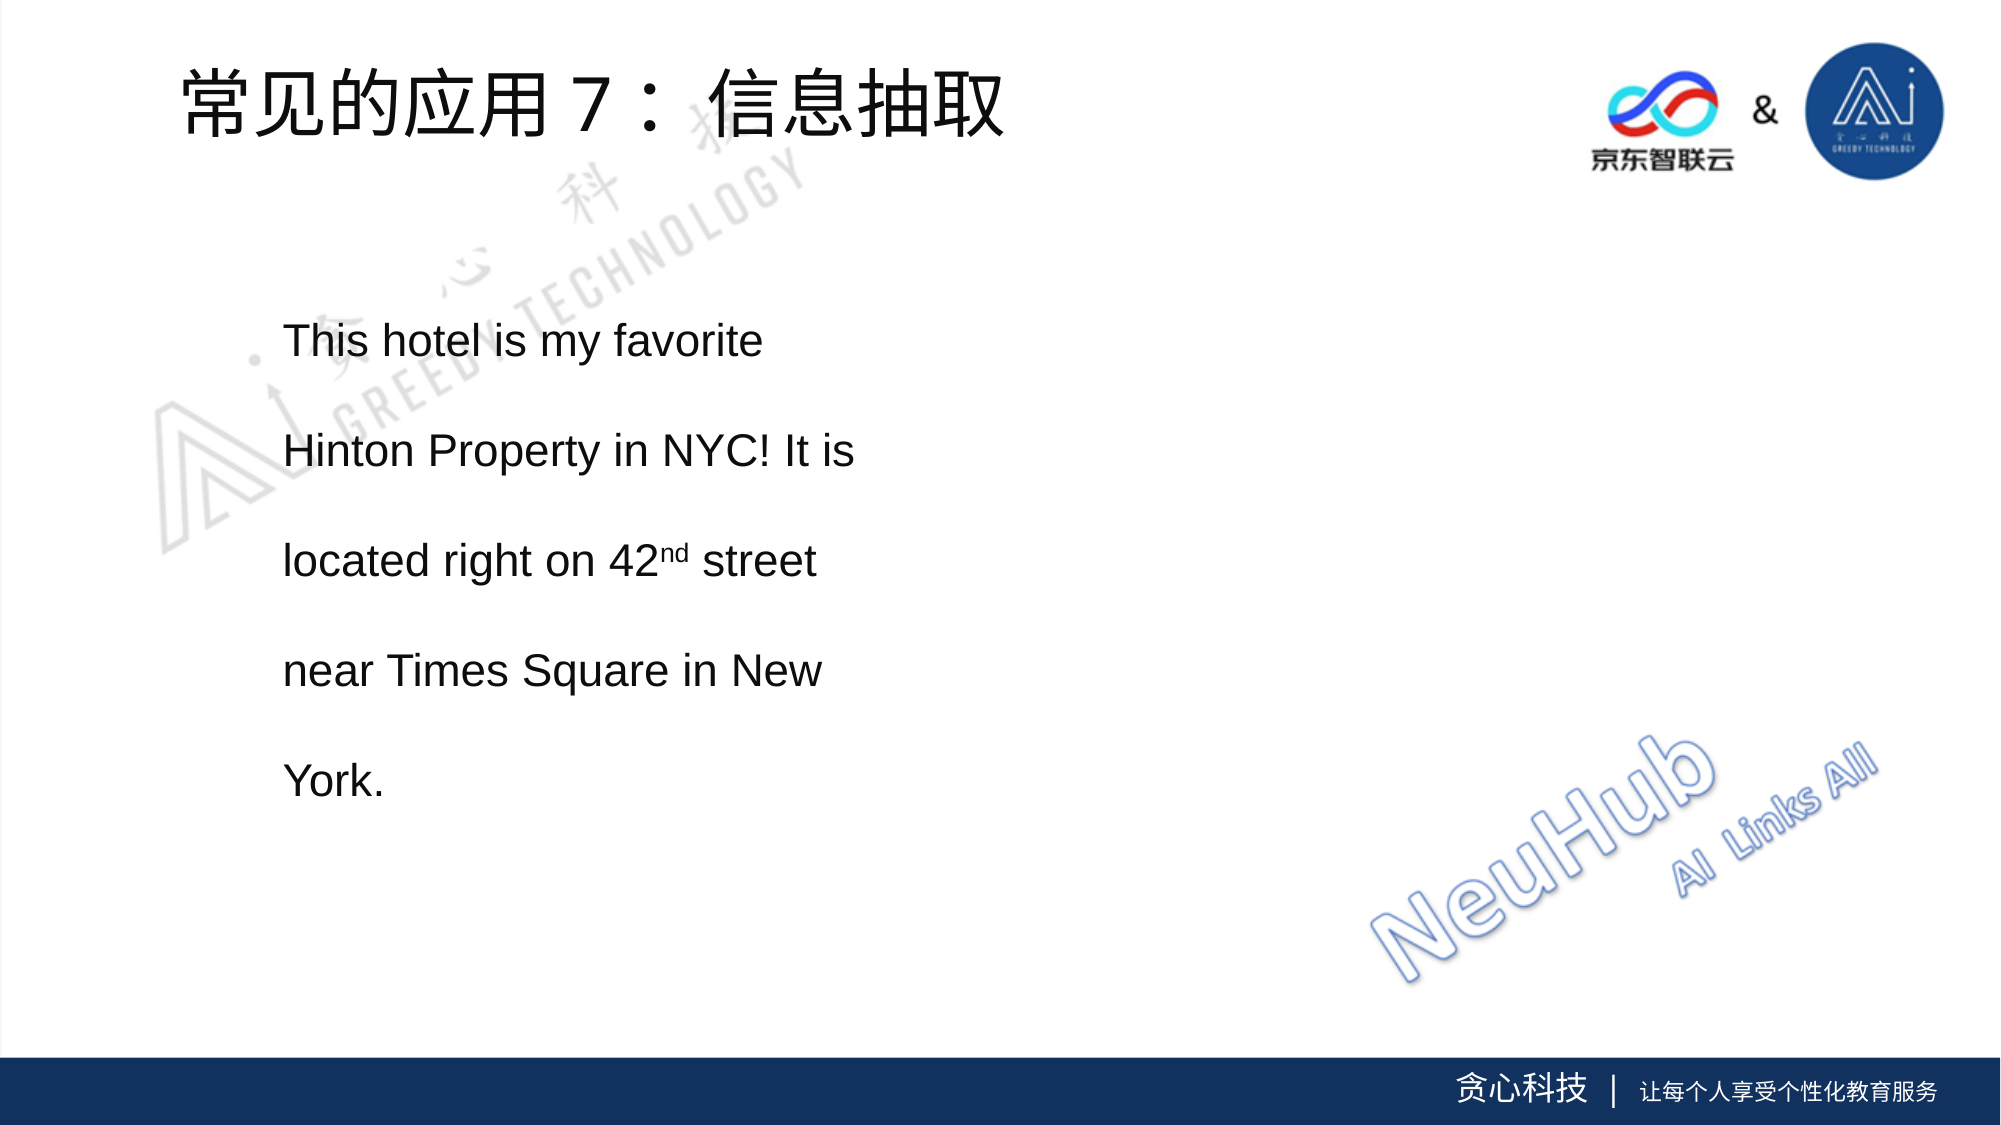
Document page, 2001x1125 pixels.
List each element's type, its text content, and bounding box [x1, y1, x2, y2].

picture [0, 0, 2001, 1125]
text_box 常见的应用7：信息抽取 [170, 49, 1927, 154]
text_box This hotel is my favorite Hinton Property in NYC! It is located right on 42nd street near Times Square in New York. [267, 248, 899, 934]
